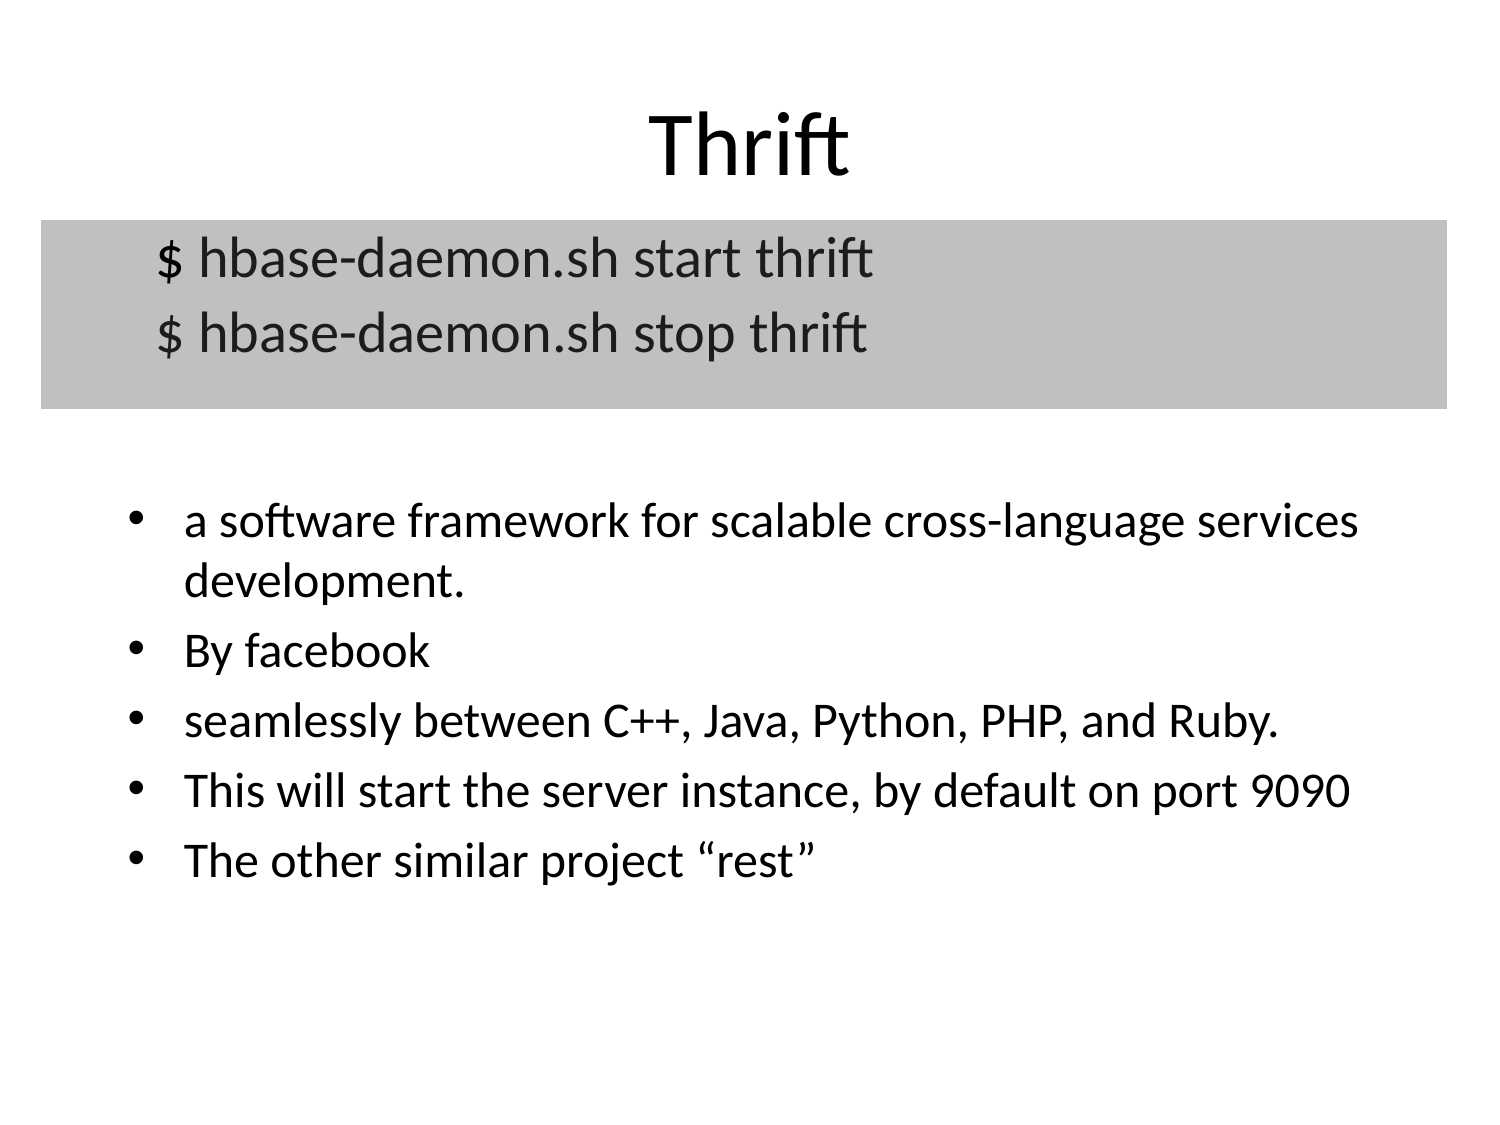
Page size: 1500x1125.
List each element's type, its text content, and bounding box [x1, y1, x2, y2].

list a software framework for scalable cross-language services development. By facebook seamlessly between C++, Java, Python, PHP, and Ruby. This will start the server instance, by default on port 9090 The other similar project “rest” [112, 479, 1388, 1000]
title Thrift [75, 45, 1425, 220]
text_box $ hbase-daemon.sh start thrift $ hbase-daemon.sh stop thrift [41, 220, 1447, 409]
